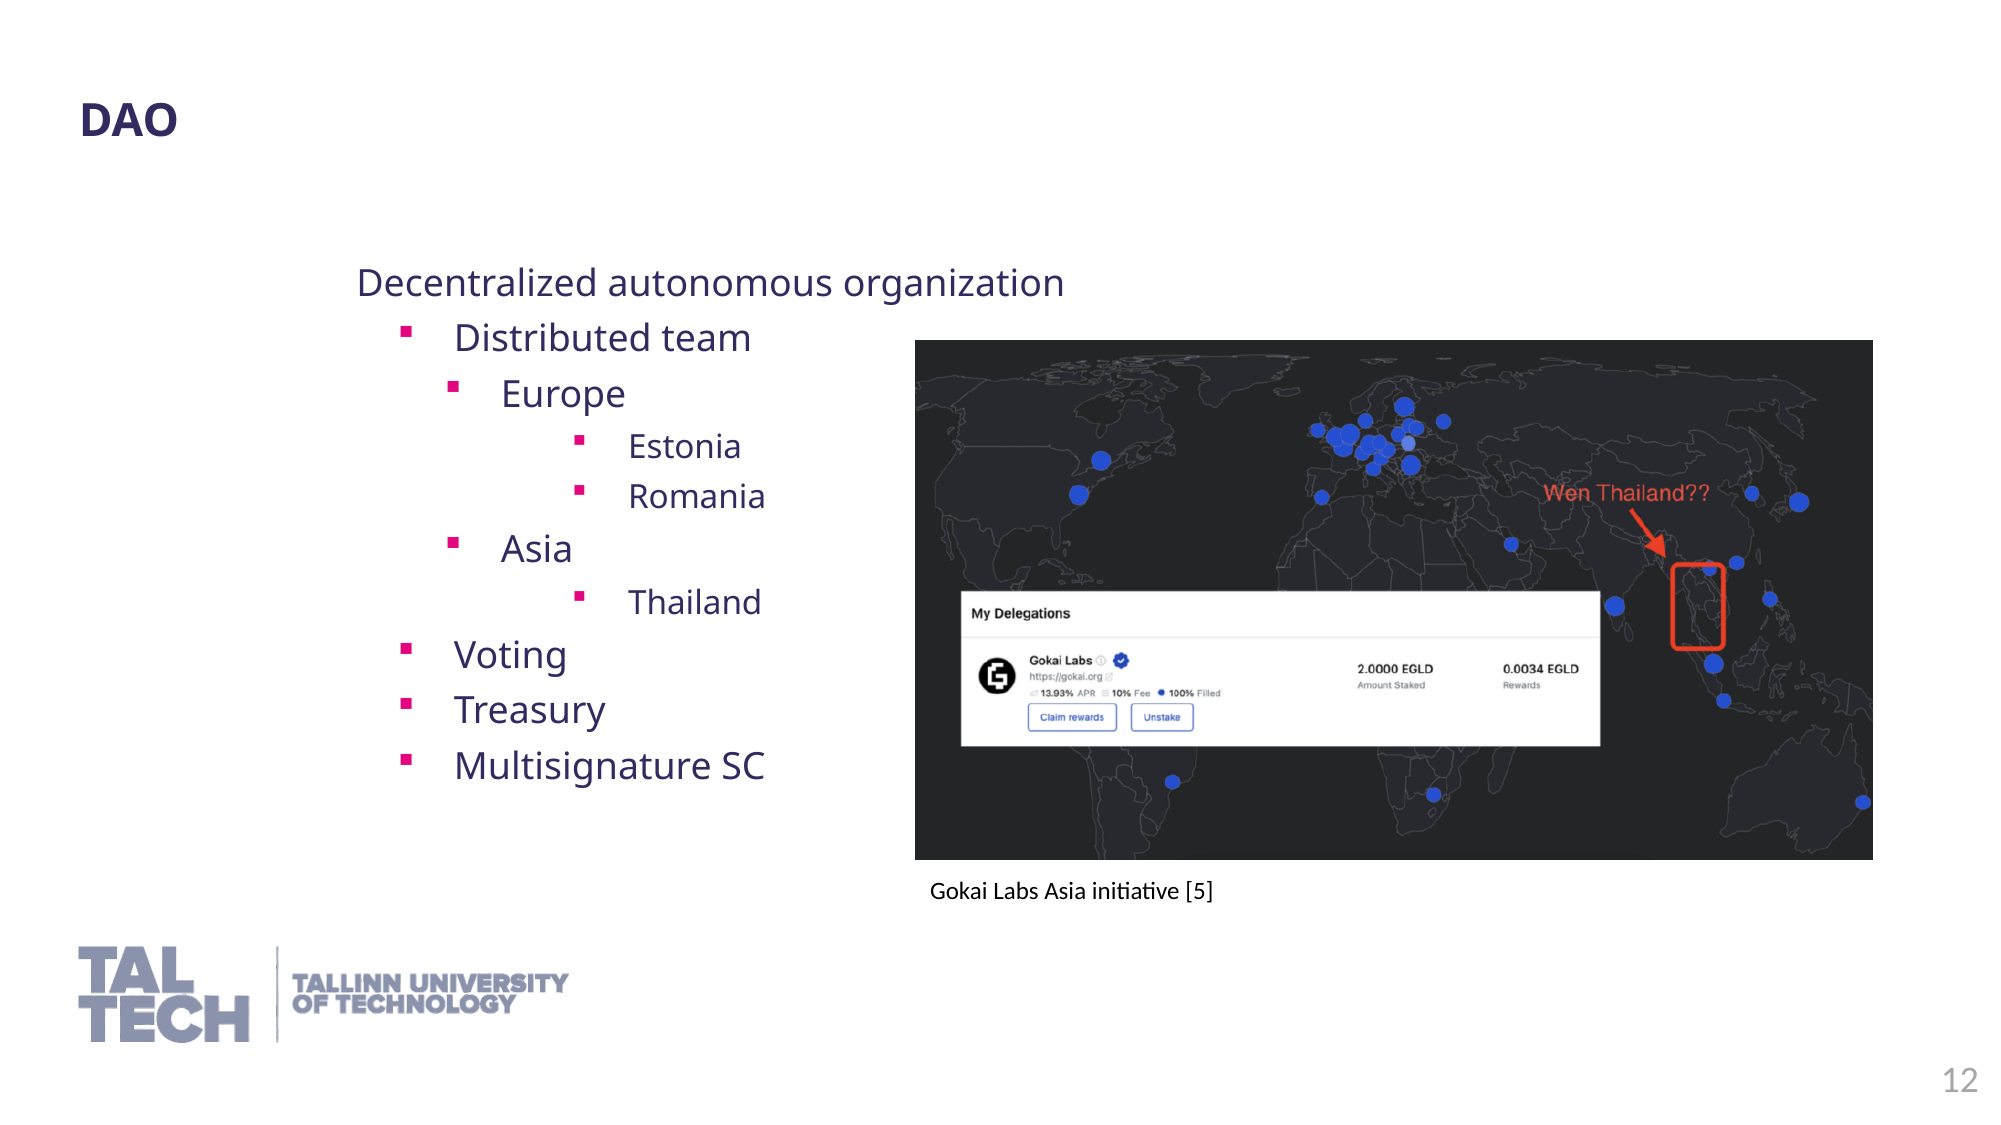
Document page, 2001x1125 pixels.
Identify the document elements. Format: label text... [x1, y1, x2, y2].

list DAO [78, 90, 1801, 224]
text_box Gokai Labs Asia initiative [5] [915, 867, 1348, 912]
picture [915, 340, 1873, 860]
text_box 12 [1926, 1047, 1994, 1107]
picture [78, 946, 569, 1043]
list Decentralized autonomous organization Distributed team Europe Estonia Romania Asia Thailand Voting Treasury Multisignature SC [356, 258, 1801, 905]
